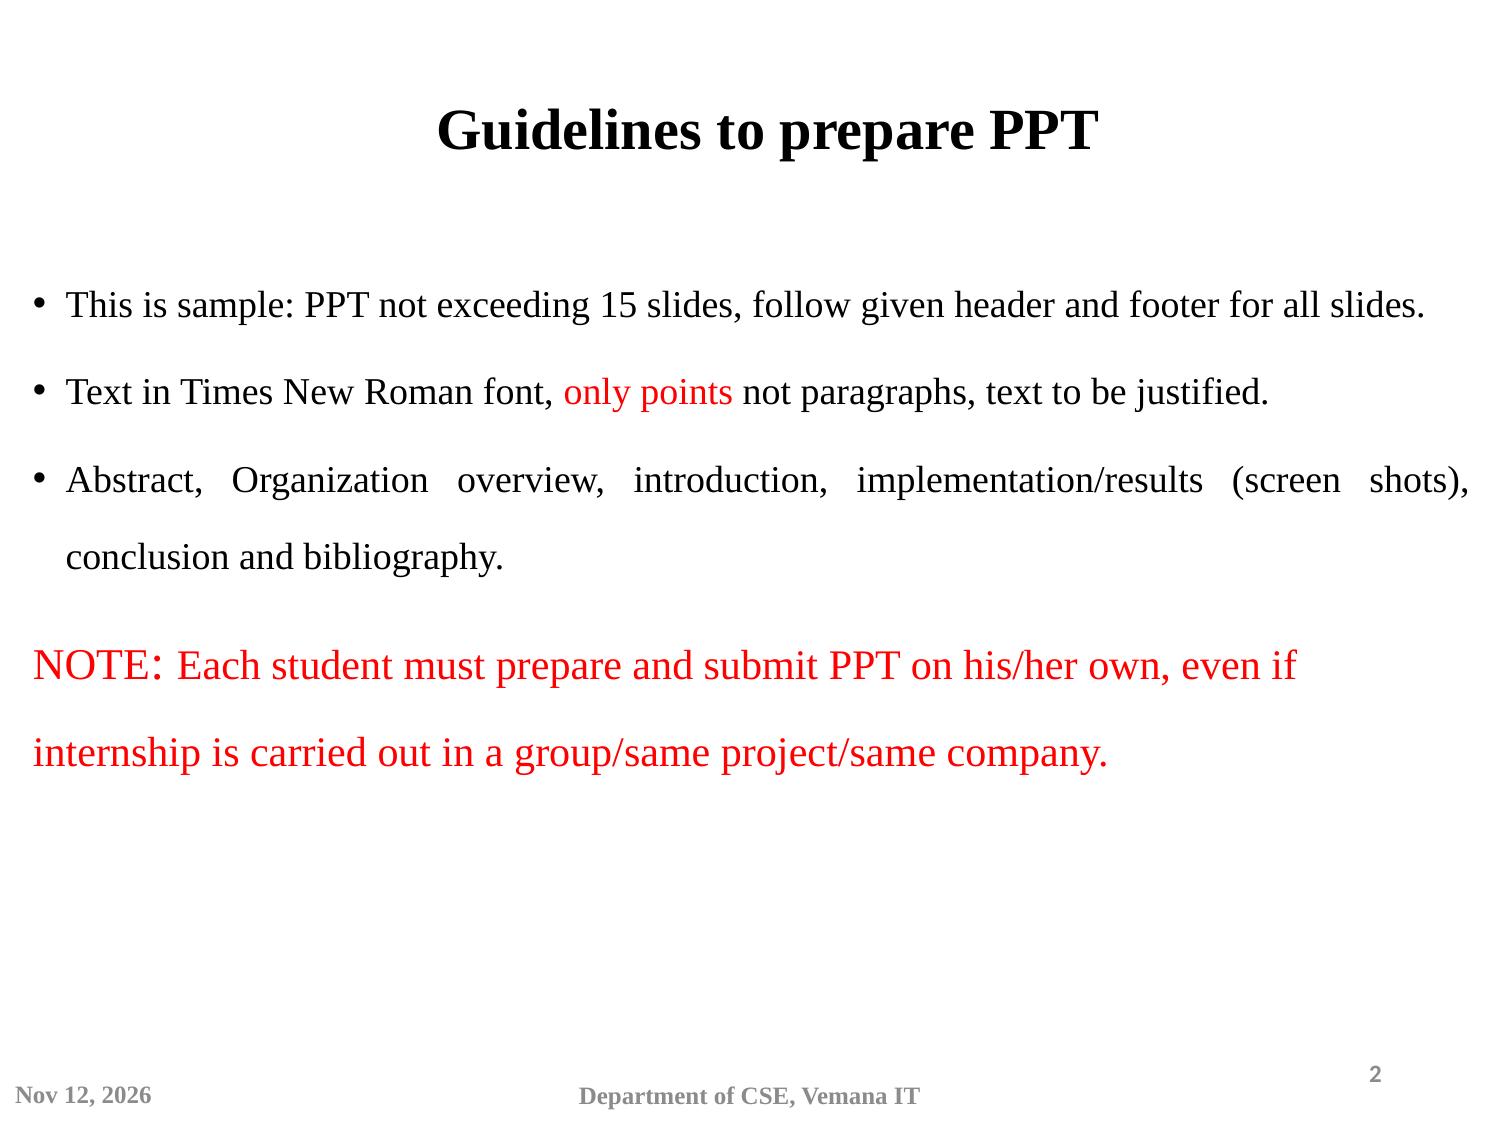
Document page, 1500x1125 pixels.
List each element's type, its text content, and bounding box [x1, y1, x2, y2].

slide_number 24-Feb-23 [0, 1063, 338, 1123]
footer Department of CSE, Vemana IT [496, 1065, 1004, 1125]
list This is sample: PPT not exceeding 15 slides, follow given header and footer for all slides. Text in Times New Roman font, only points not paragraphs, text to be justified. Abstract, Organization overview, introduction, implementation/results (screen shots), conclusion and bibliography. NOTE: Each student must prepare and submit PPT on his/her own, even if internship is carried out in a group/same project/same company. [17, 192, 1487, 970]
title Guidelines to prepare PPT [17, 69, 1500, 193]
slide_number 2 [1059, 1042, 1397, 1103]
